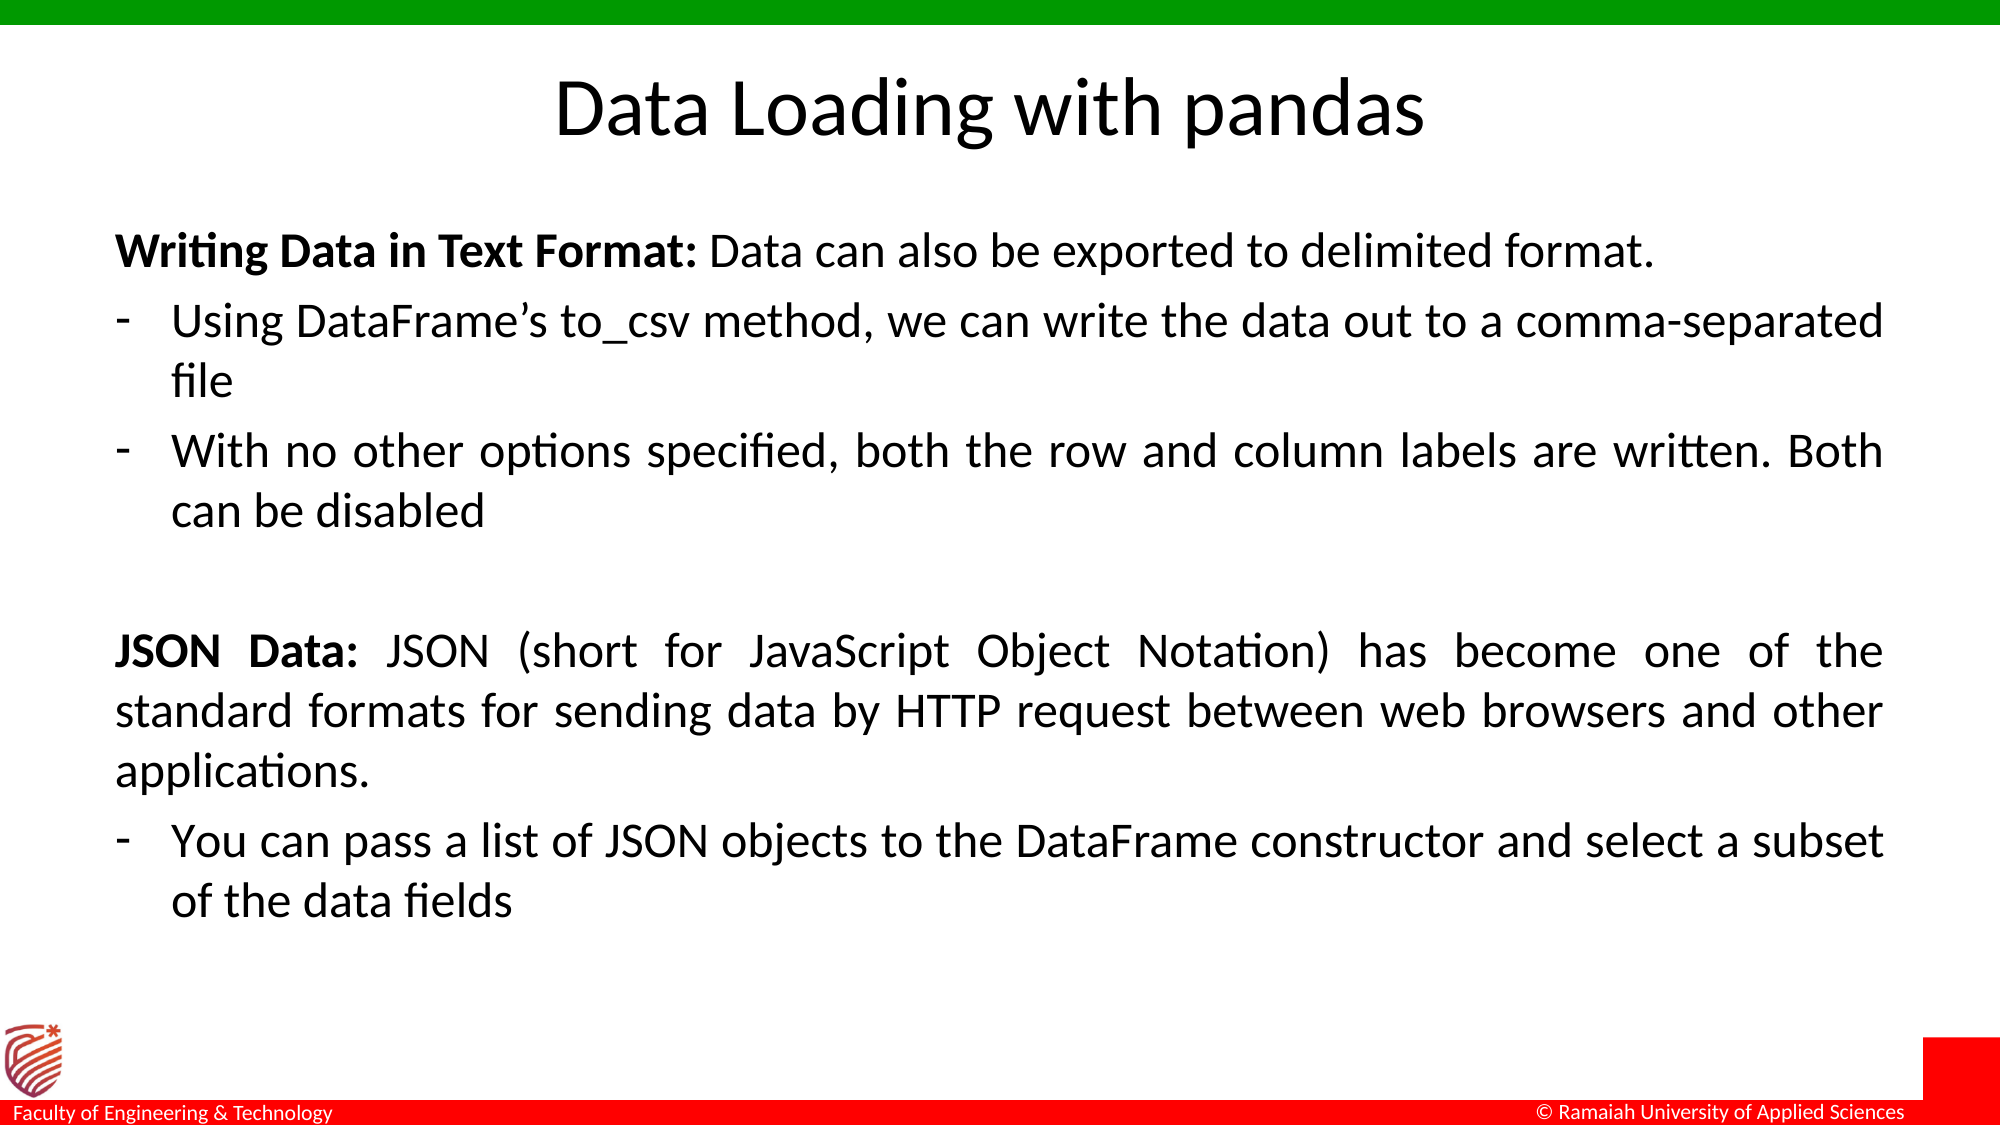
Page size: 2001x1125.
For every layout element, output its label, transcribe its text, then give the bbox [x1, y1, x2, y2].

title Data Loading with pandas [99, 45, 1900, 210]
picture [0, 1013, 69, 1100]
list Writing Data in Text Format: Data can also be exported to delimited format. Using DataFrame’s to_csv method, we can write the data out to a comma-separated file With no other options specified, both the row and column labels are written. Both can be disabled JSON Data: JSON (short for JavaScript Object Notation) has become one of the standard formats for sending data by HTTP request between web browsers and other applications. You can pass a list of JSON objects to the DataFrame constructor and select a subset of the data fields [99, 210, 1900, 1005]
